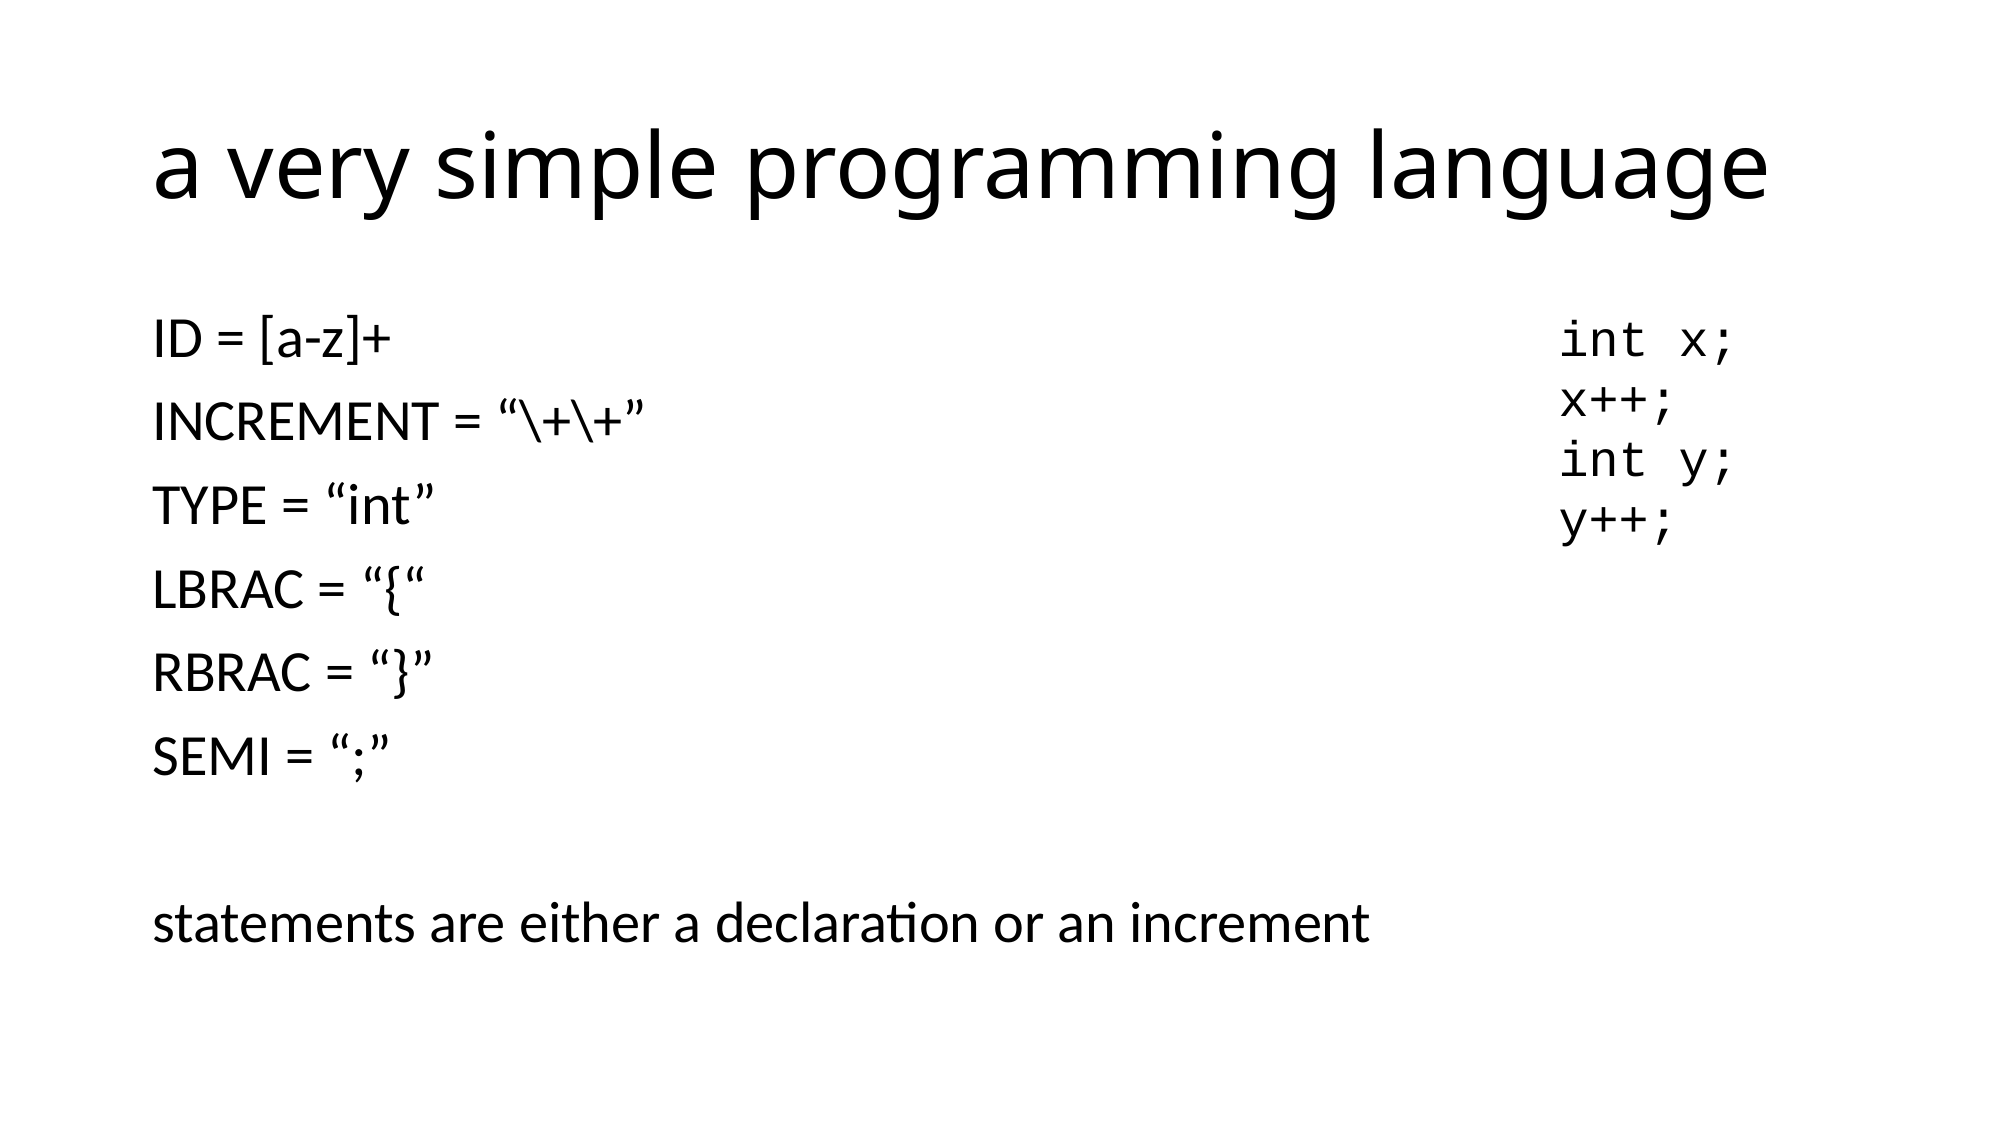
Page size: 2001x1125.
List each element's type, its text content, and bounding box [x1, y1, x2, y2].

text_box ID = [a-z]+ INCREMENT = “\+\+” TYPE = “int” LBRAC = “{“ RBRAC = “}” SEMI = “;” statements are either a declaration or an increment [137, 299, 1464, 1014]
title a very simple programming language [137, 59, 1863, 278]
text_box int x; x++; int y; y++; [1543, 299, 1791, 555]
